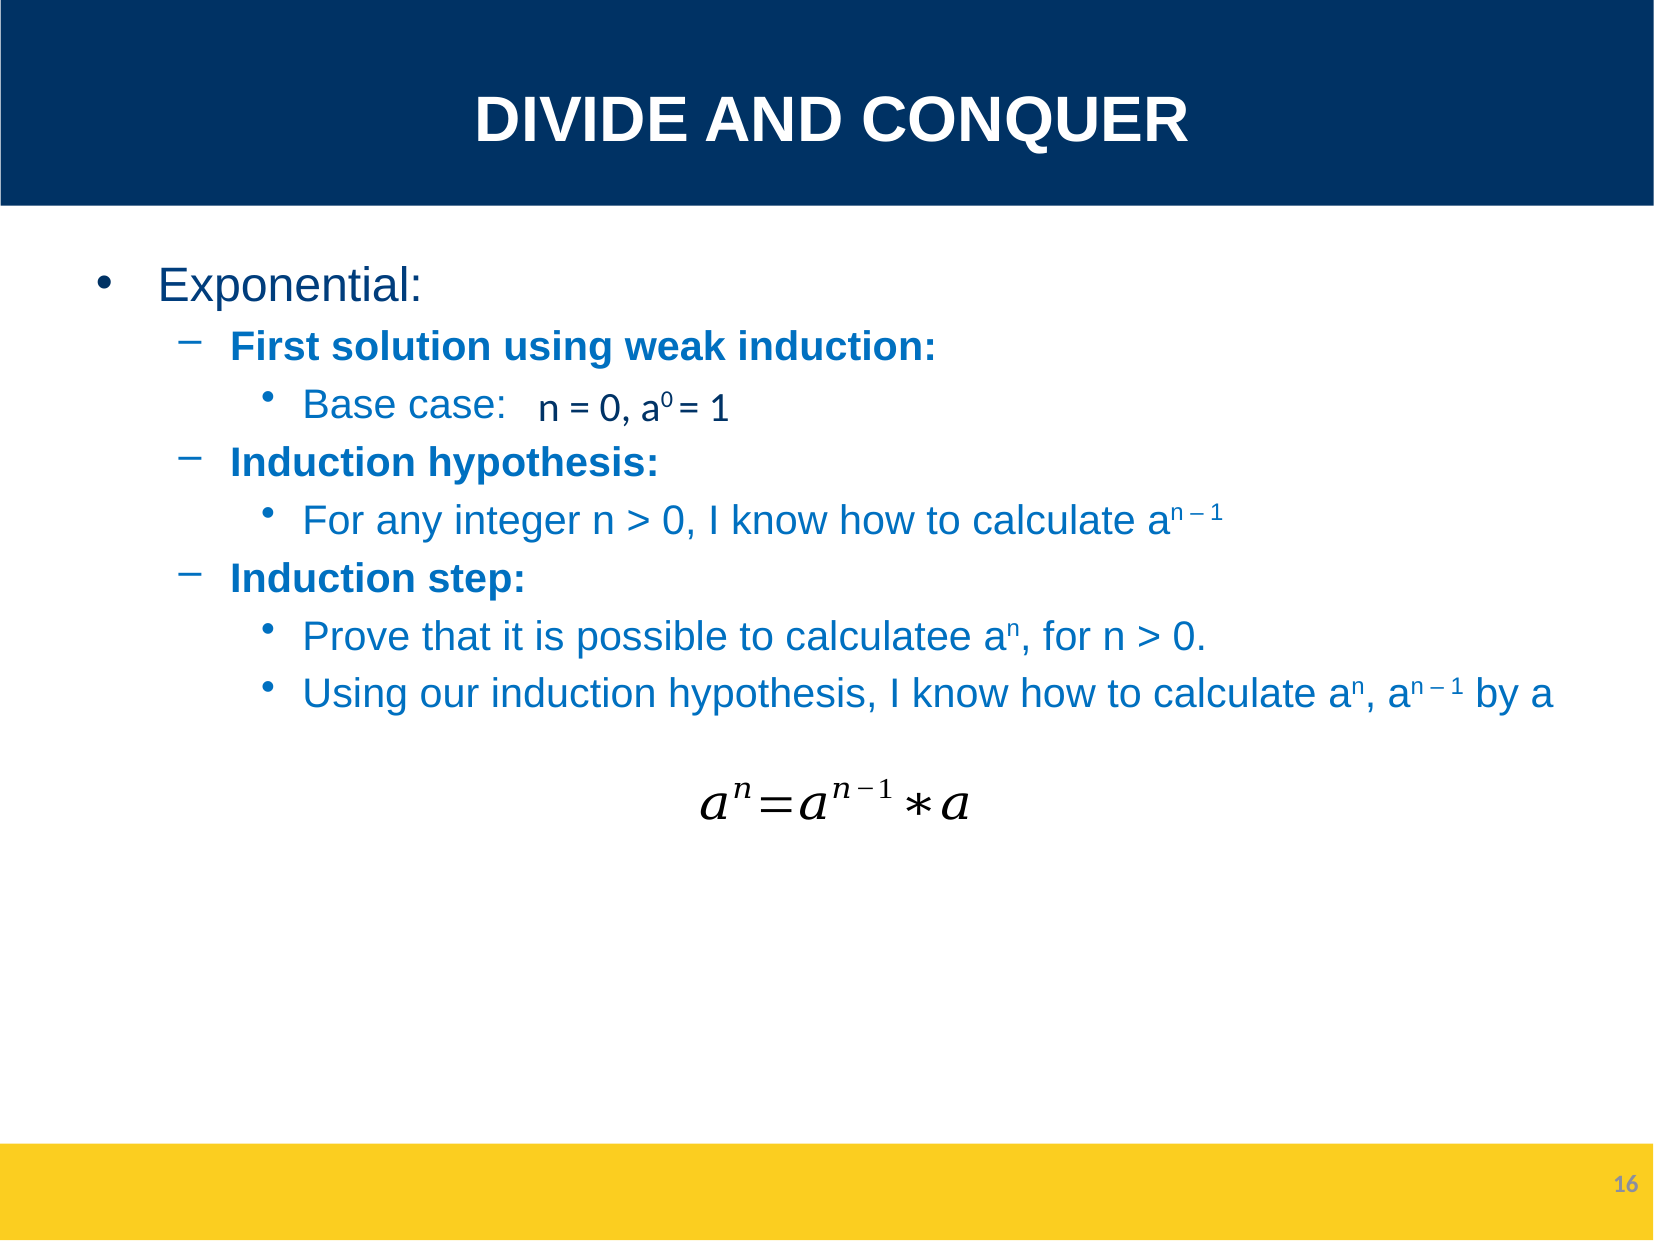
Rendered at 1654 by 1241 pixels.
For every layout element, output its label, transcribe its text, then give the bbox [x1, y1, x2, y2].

list Exponential: First solution using weak induction: Base case: Induction hypothesis: For any integer n > 0, I know how to calculate an – 1 Induction step: Prove that it is possible to calculatee an, for n > 0. Using our induction hypothesis, I know how to calculate an, an – 1 by a [80, 245, 1585, 1151]
slide_number 16 [1267, 1149, 1654, 1216]
title Divide and Conquer [80, 26, 1585, 206]
text_box n = 0, a0 = 1 [523, 371, 848, 437]
